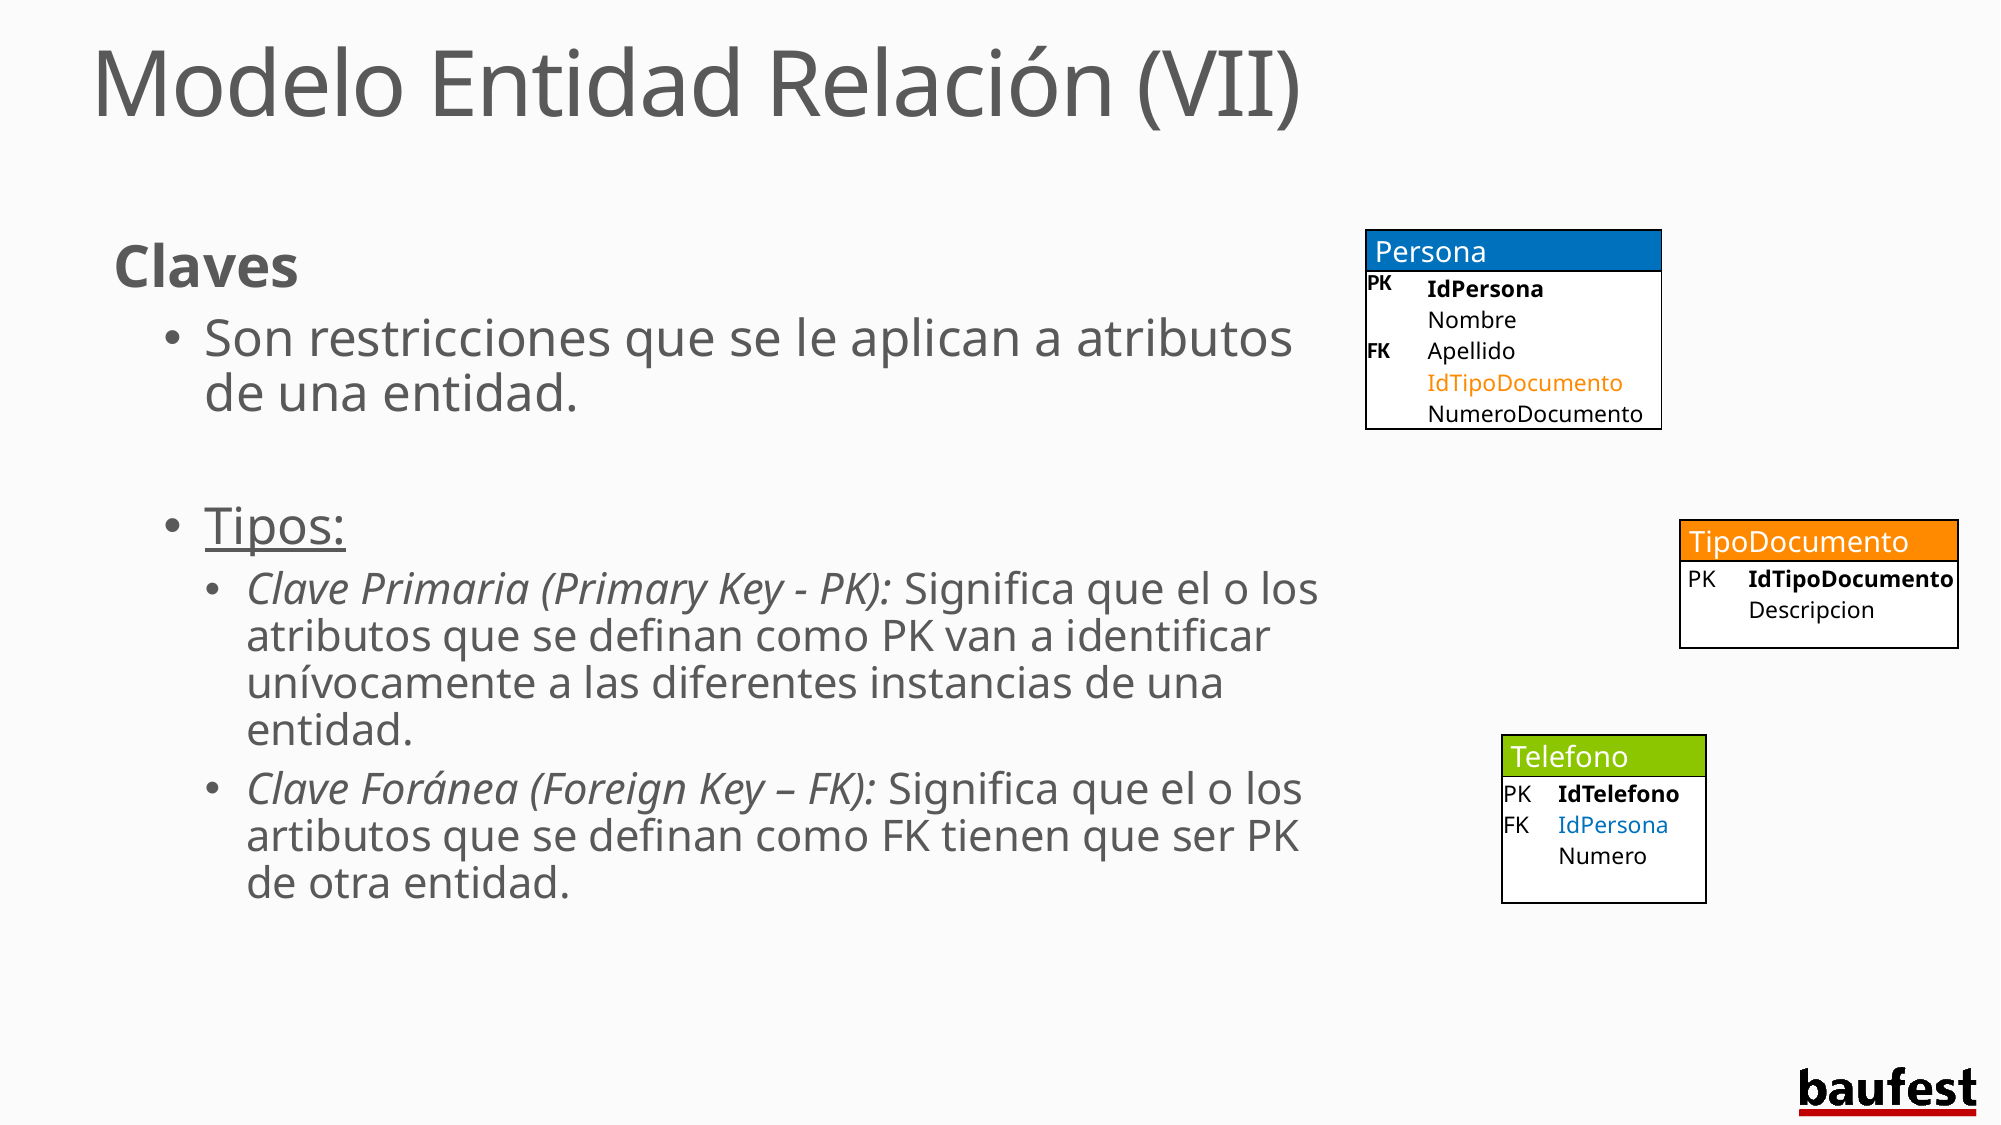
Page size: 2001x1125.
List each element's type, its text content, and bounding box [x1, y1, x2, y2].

text_box Claves Son restricciones que se le aplican a atributos de una entidad. Tipos: Clave Primaria (Primary Key - PK): Significa que el o los atributos que se definan como PK van a identificar unívocamente a las diferentes instancias de una entidad. Clave Foránea (Foreign Key – FK): Significa que el o los artibutos que se definan como FK tienen que ser PK de otra entidad. [113, 237, 1325, 1055]
table_cell PK FK [1503, 777, 1557, 902]
table_header Persona [1367, 231, 1661, 270]
table_header TipoDocumento [1681, 521, 1957, 560]
table_cell IdTipoDocumento Descripcion [1747, 562, 1957, 647]
title Modelo Entidad Relación (VII) [90, 37, 1920, 138]
picture [1799, 1066, 1977, 1117]
table_header Telefono [1503, 736, 1705, 776]
table_cell IdPersona Nombre Apellido IdTipoDocumento NumeroDocumento [1426, 272, 1661, 428]
table_cell PK FK [1367, 272, 1426, 428]
table_cell IdTelefono IdPersona Numero [1557, 777, 1705, 902]
table_cell PK [1681, 562, 1747, 647]
